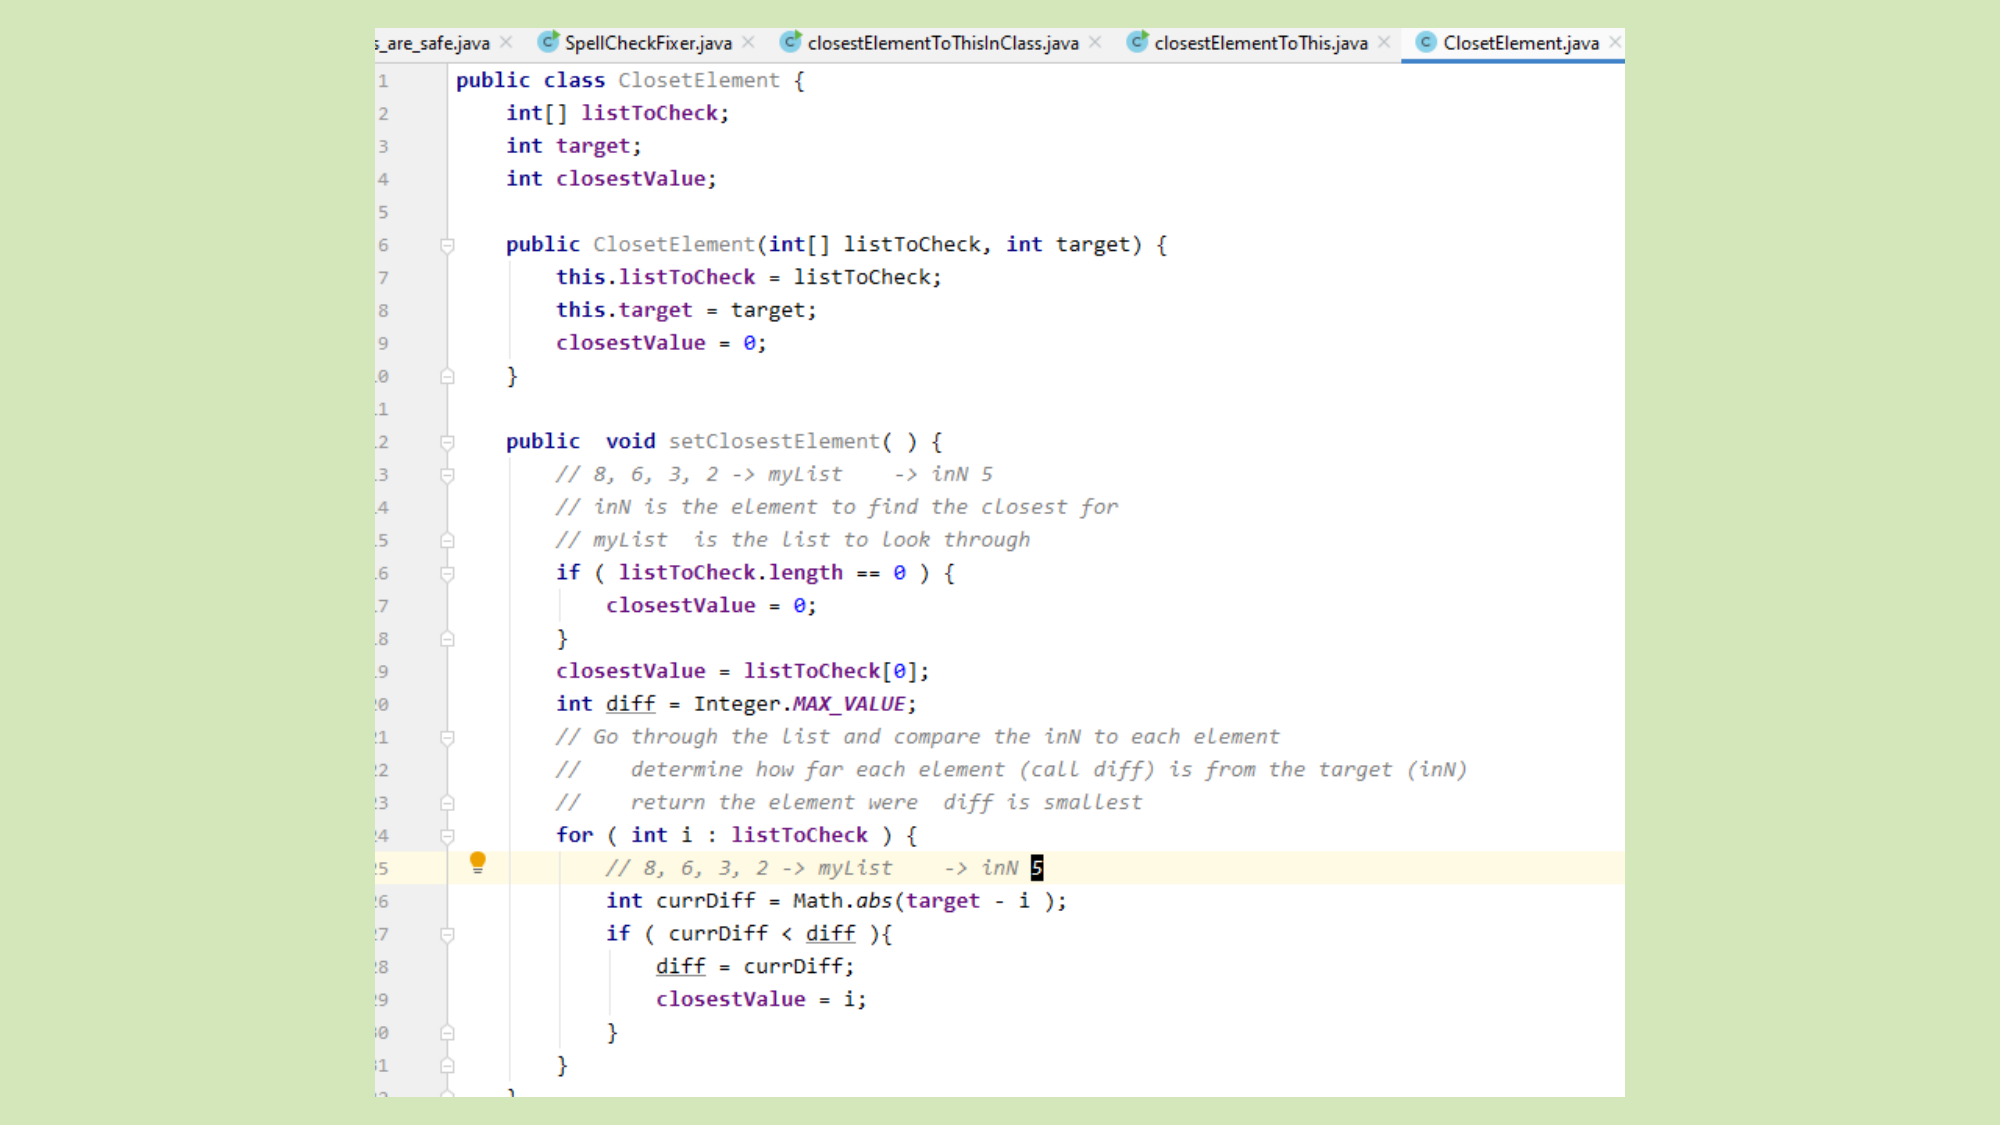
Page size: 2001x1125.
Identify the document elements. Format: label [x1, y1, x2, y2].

picture [374, 28, 1625, 1097]
